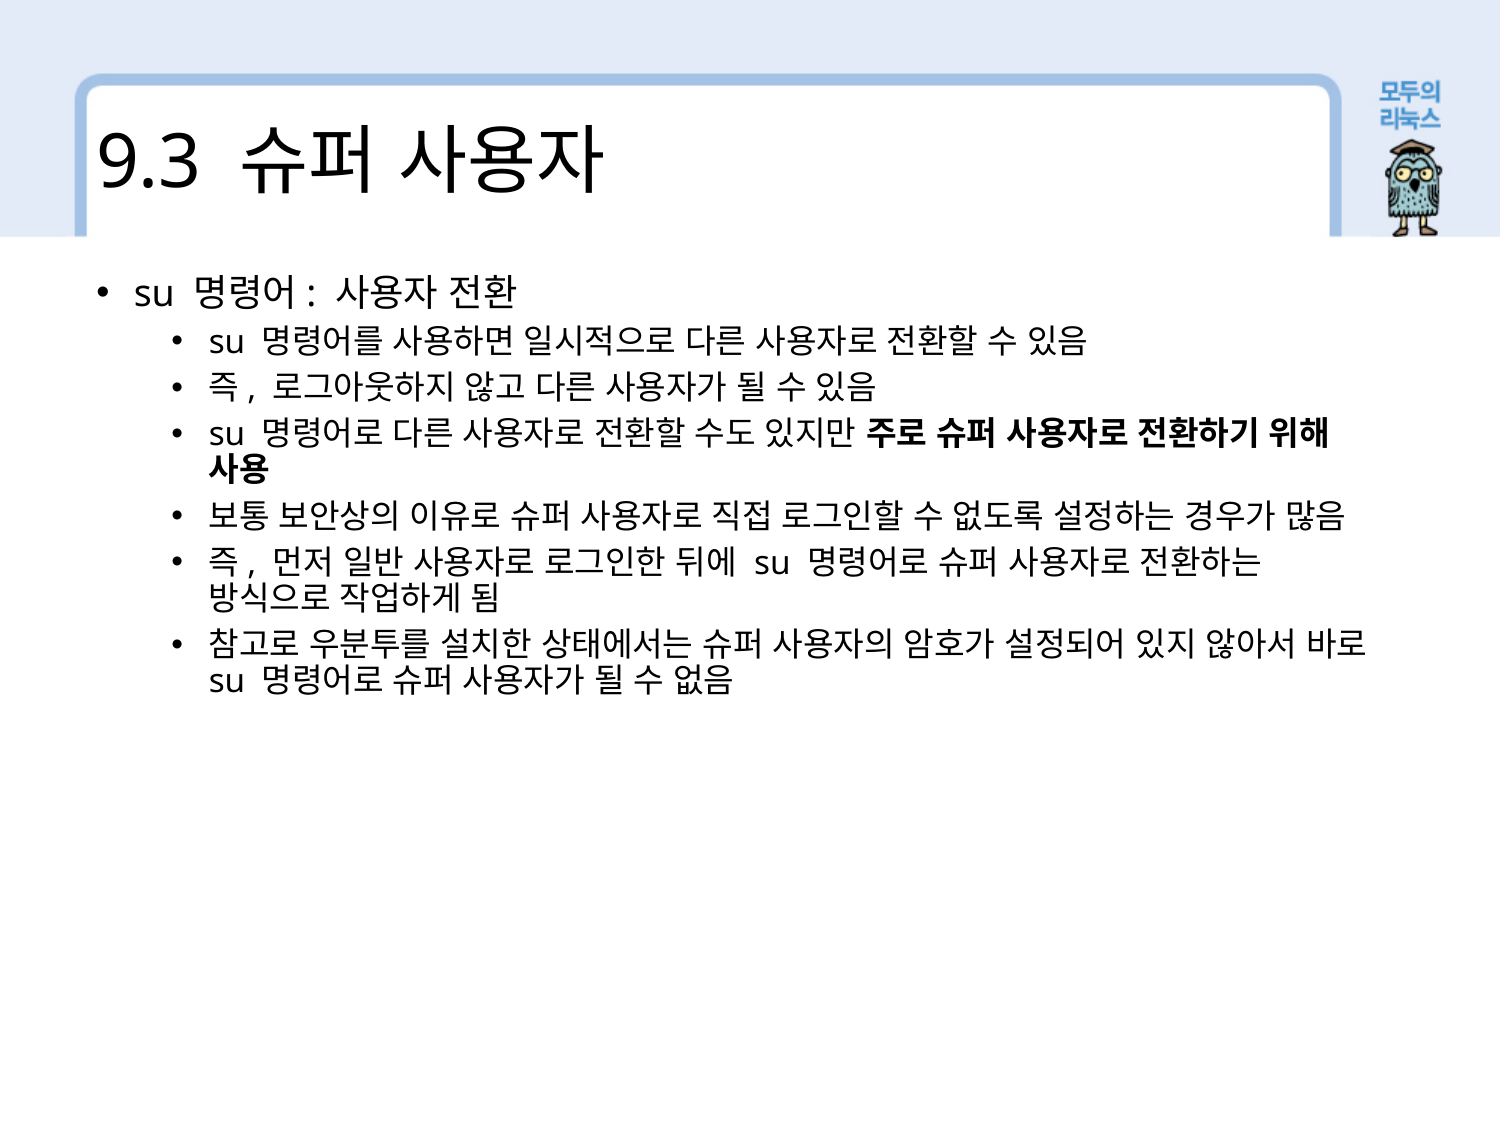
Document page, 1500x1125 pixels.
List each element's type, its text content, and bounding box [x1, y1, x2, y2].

picture [0, 0, 1500, 1125]
text_box 9.3 슈퍼 사용자 [81, 115, 1335, 221]
text_box su 명령어: 사용자 전환 su 명령어를 사용하면 일시적으로 다른 사용자로 전환할 수 있음 즉, 로그아웃하지 않고 다른 사용자가 될 수 있음 su 명령어로 다른 사용자로 전환할 수도 있지만 주로 슈퍼 사용자로 전환하기 위해 사용 보통 보안상의 이유로 슈퍼 사용자로 직접 로그인할 수 없도록 설정하는 경우가 많음 즉, 먼저 일반 사용자로 로그인한 뒤에 su 명령어로 슈퍼 사용자로 전환하는 방식으로 작업하게 됨 참고로 우분투를 설치한 상태에서는 슈퍼 사용자의 암호가 설정되어 있지 않아서 바로 su 명령어로 슈퍼 사용자가 될 수 없음 [81, 266, 1400, 1024]
